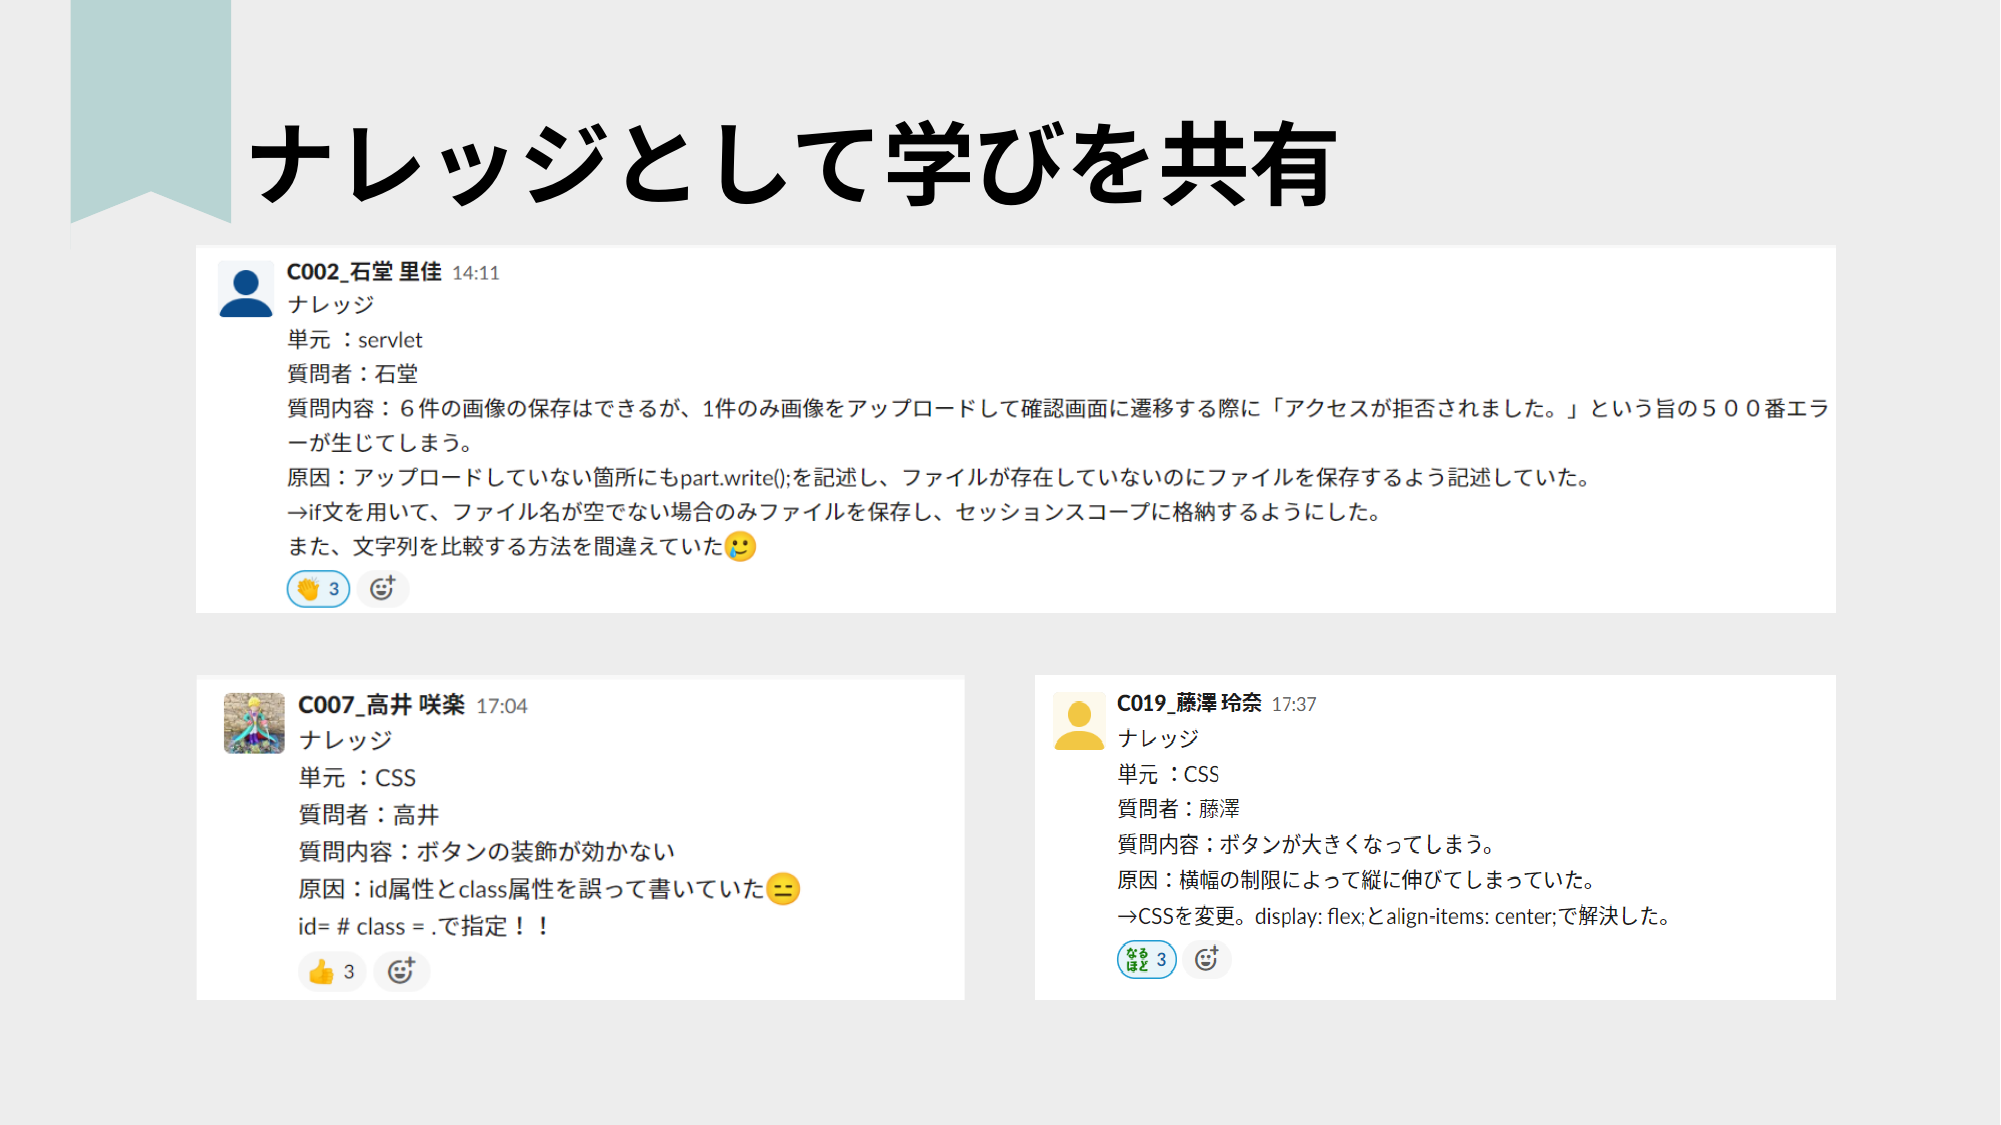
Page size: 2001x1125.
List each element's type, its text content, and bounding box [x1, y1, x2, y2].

picture [196, 245, 1836, 613]
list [196, 675, 965, 1000]
text_box [70, 0, 232, 250]
picture [1035, 675, 1836, 1000]
title ナレッジとして学びを共有 [137, 59, 1863, 278]
